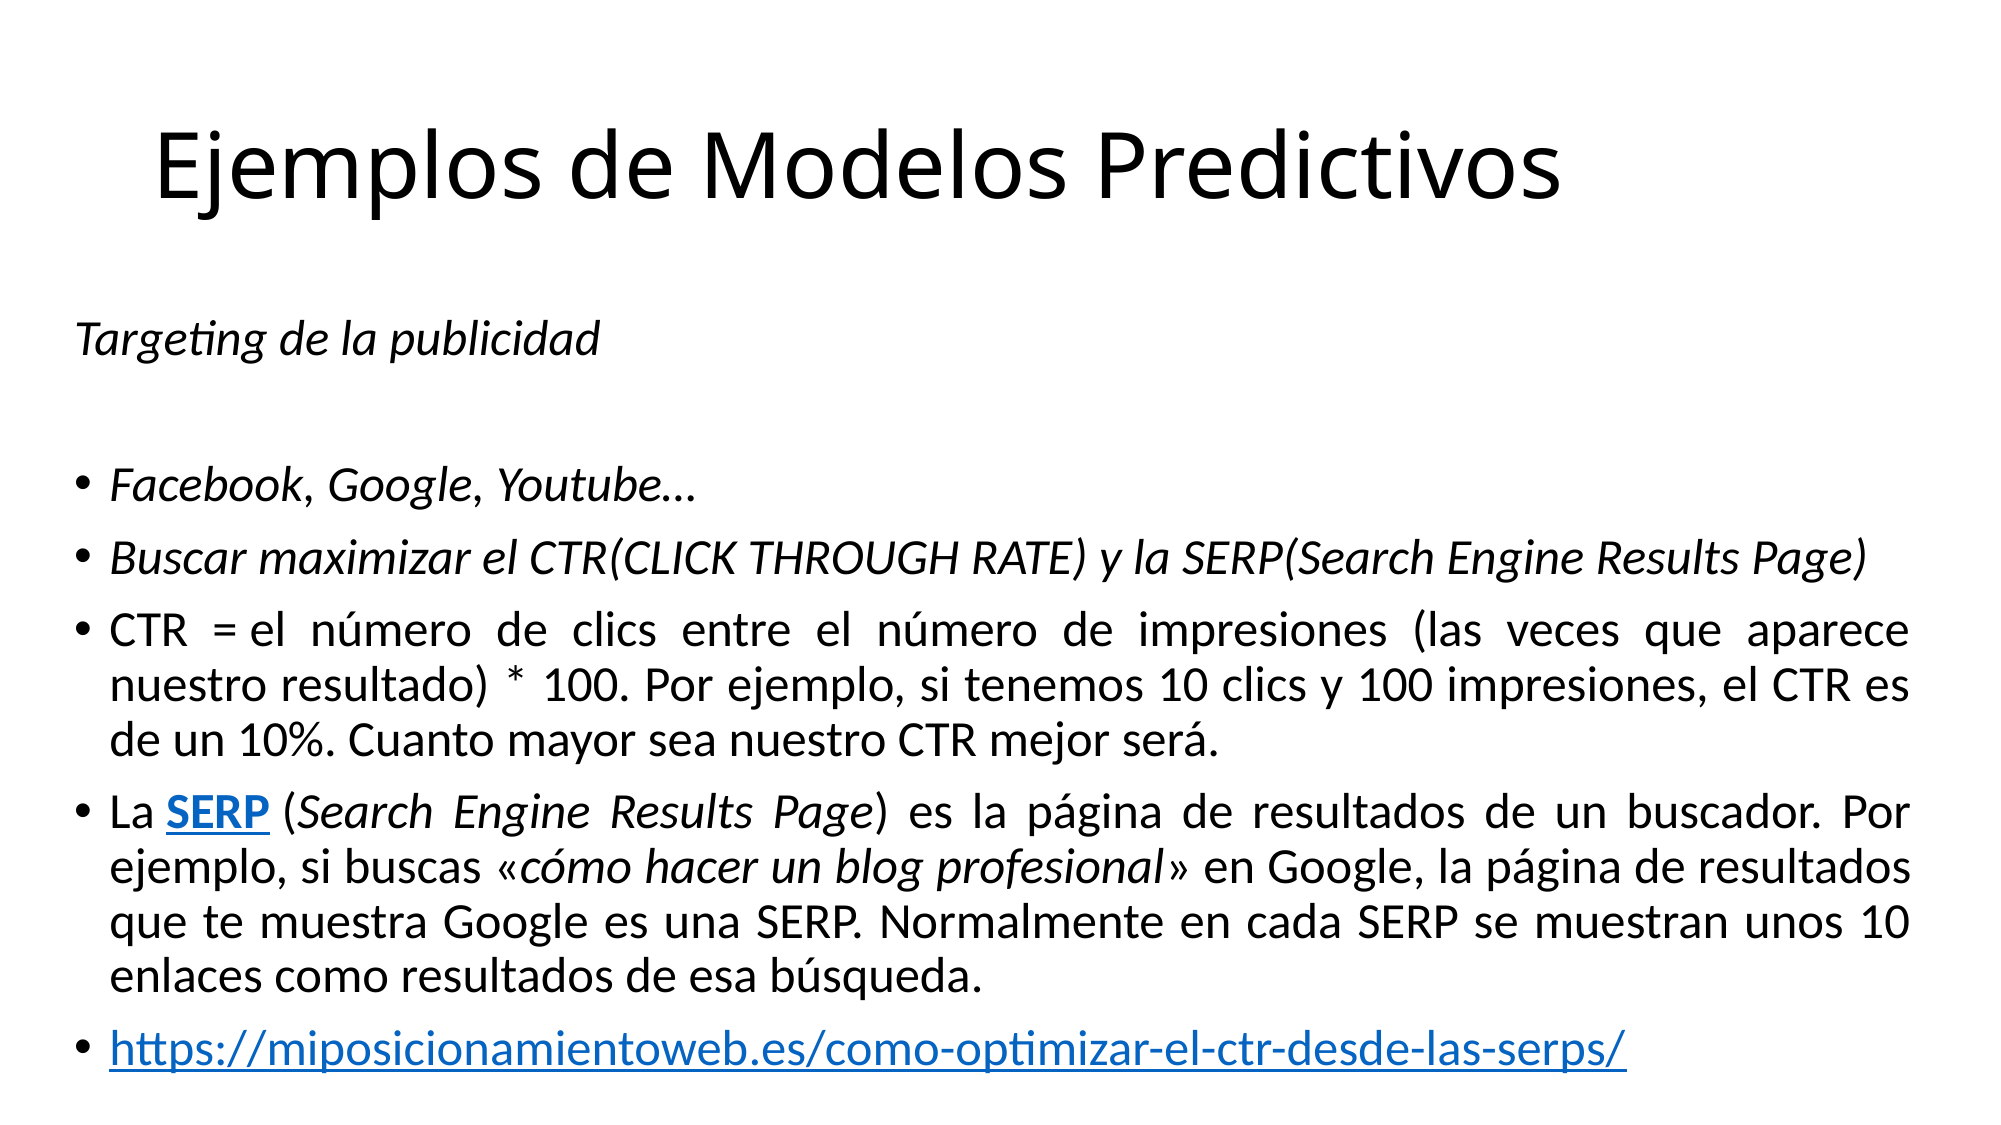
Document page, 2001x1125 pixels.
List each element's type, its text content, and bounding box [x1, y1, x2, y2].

title Ejemplos de Modelos Predictivos [137, 59, 1863, 225]
list Targeting de la publicidad Facebook, Google, Youtube… Buscar maximizar el CTR(CLICK THROUGH RATE) y la SERP(Search Engine Results Page) CTR = el número de clics entre el número de impresiones (las veces que aparece nuestro resultado) * 100. Por ejemplo, si tenemos 10 clics y 100 impresiones, el CTR es de un 10%. Cuanto mayor sea nuestro CTR mejor será. La SERP (Search Engine Results Page) es la página de resultados de un buscador. Por ejemplo, si buscas «cómo hacer un blog profesional» en Google, la página de resultados que te muestra Google es una SERP. Normalmente en cada SERP se muestran unos 10 enlaces como resultados de esa búsqueda. https://miposicionamientoweb.es/como-optimizar-el-ctr-desde-las-serps/ [59, 225, 1928, 1094]
